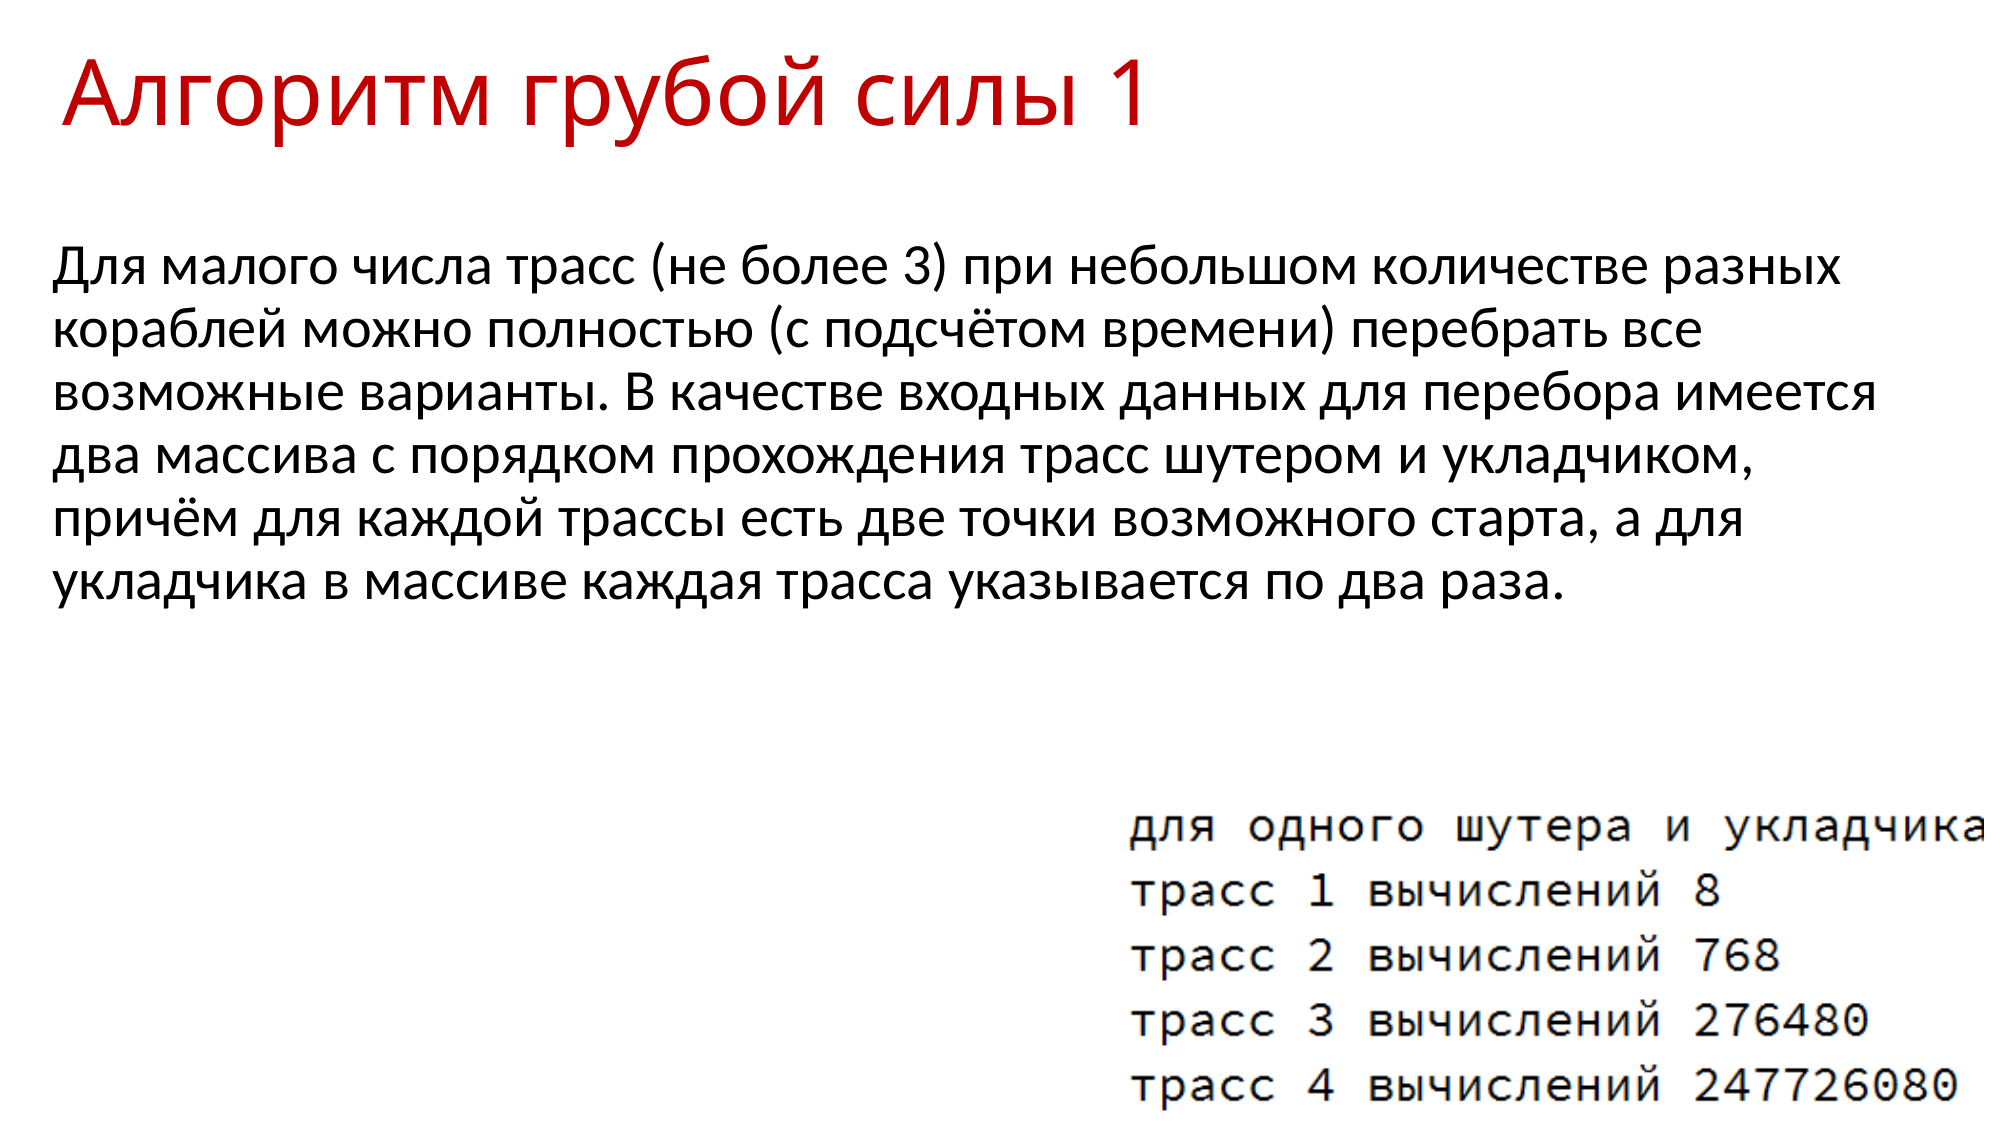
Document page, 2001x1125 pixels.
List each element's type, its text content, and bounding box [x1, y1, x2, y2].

picture [1121, 788, 1984, 1125]
title Алгоритм грубой силы 1 [47, 28, 1963, 162]
